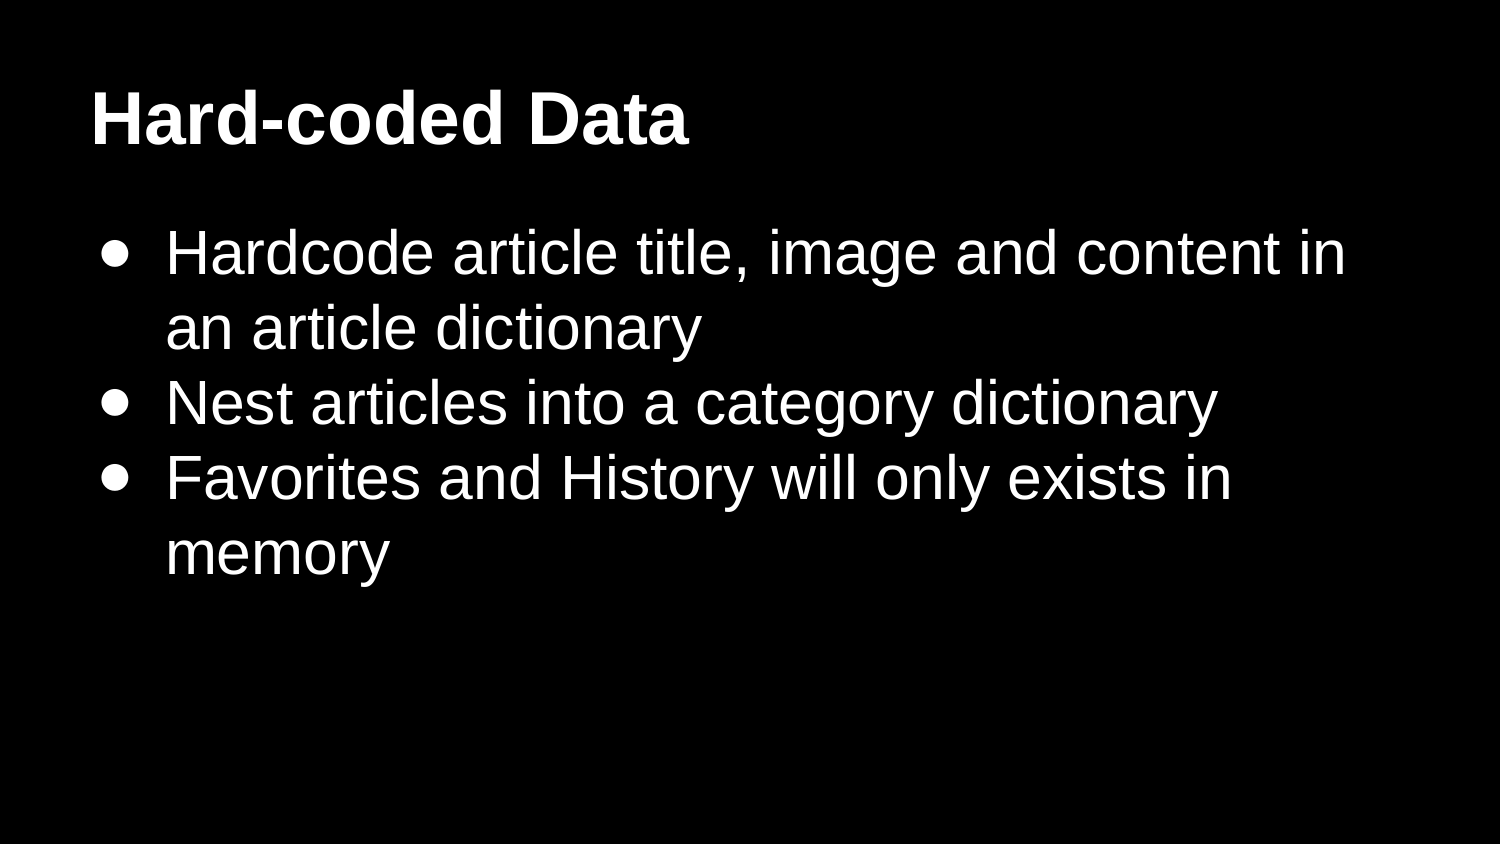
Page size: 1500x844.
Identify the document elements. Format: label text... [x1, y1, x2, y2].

list Hardcode article title, image and content in an article dictionary Nest articles into a category dictionary Favorites and History will only exists in memory [75, 196, 1425, 808]
title Hard-coded Data [75, 33, 1425, 175]
